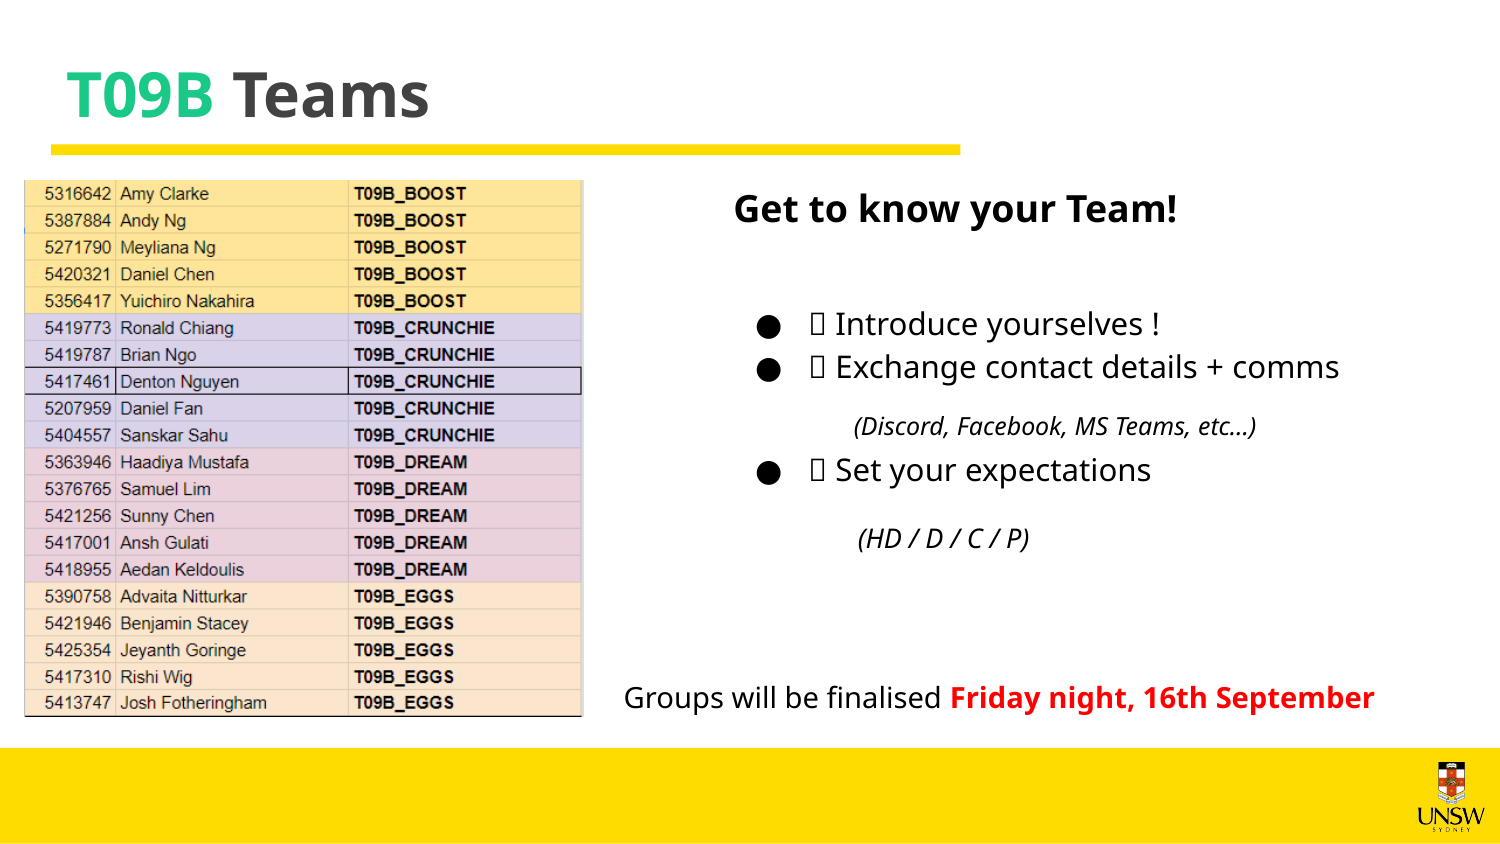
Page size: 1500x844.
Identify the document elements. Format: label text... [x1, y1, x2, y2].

text_box [51, 144, 961, 156]
text_box Groups will be finalised Friday night, 16th September [608, 664, 1495, 730]
text_box 👨‍👩‍👧‍👦T09B Teams [51, 24, 1449, 145]
text_box 👋 Introduce yourselves ! 📲 Exchange contact details + comms (Discord, Facebook, MS Teams, etc…) 💯 Set your expectations (HD / D / C / P) [718, 270, 1464, 570]
text_box Get to know your Team! [718, 169, 1356, 245]
picture [24, 179, 585, 718]
picture [1418, 762, 1485, 832]
